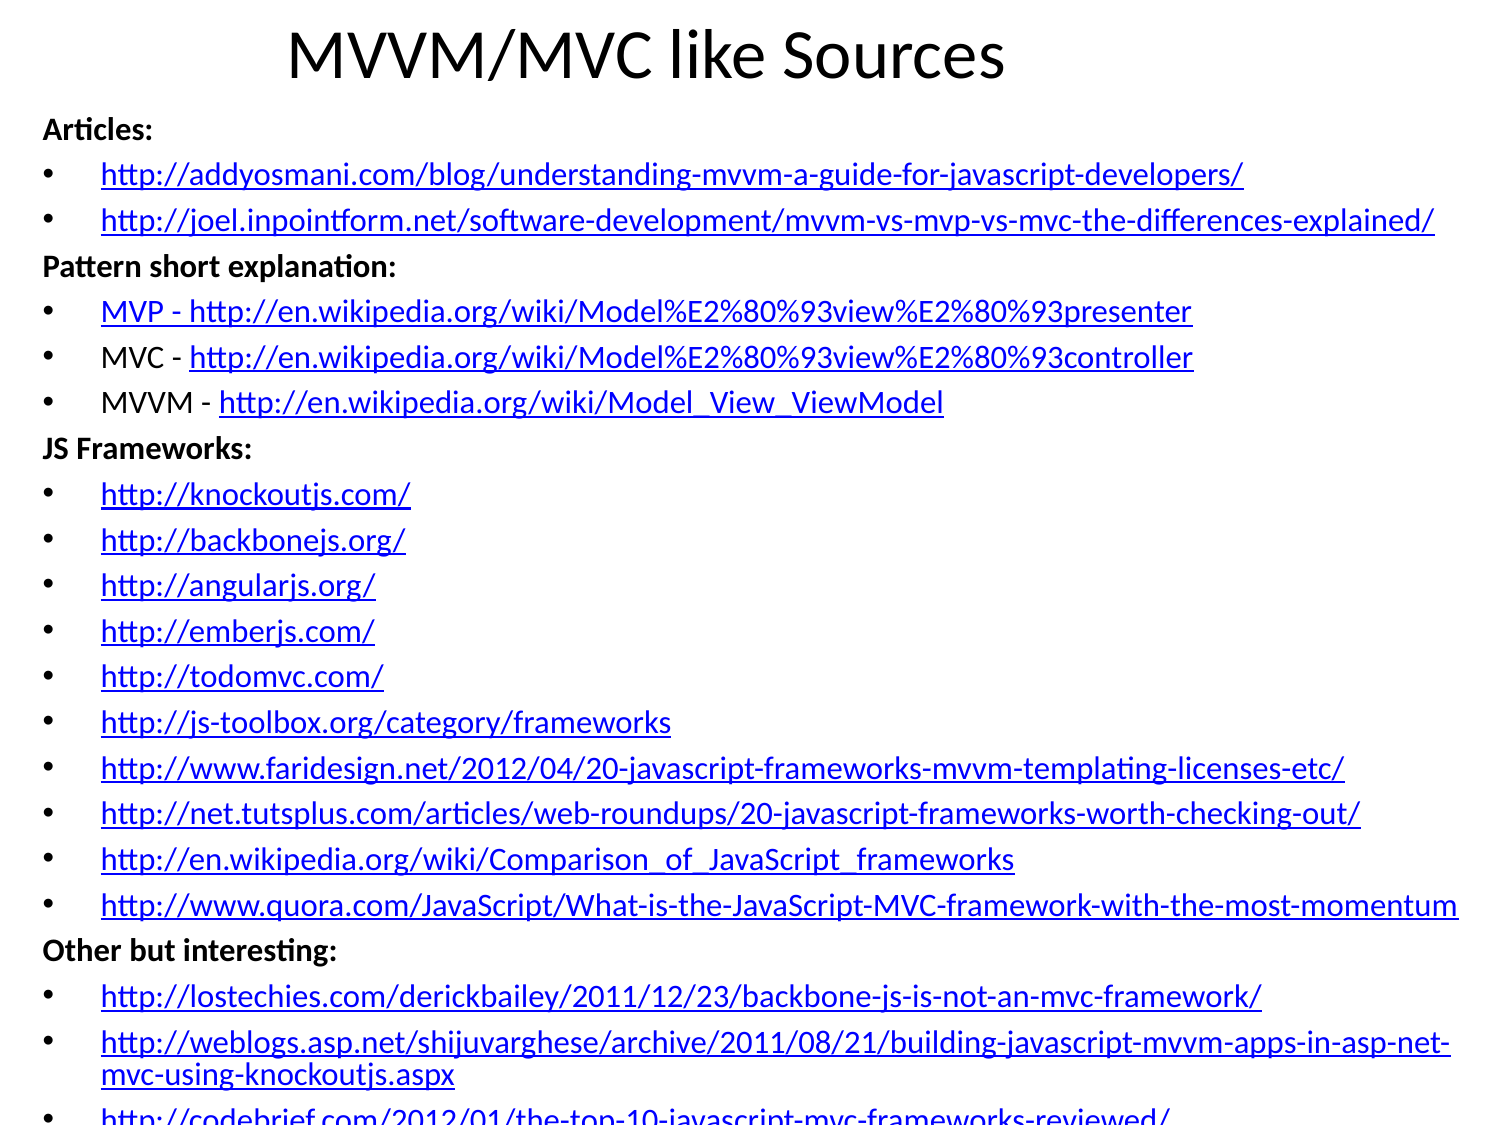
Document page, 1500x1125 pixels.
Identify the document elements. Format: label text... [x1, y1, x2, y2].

title MVVM/MVC like Sources [0, 0, 1294, 100]
list Articles: http://addyosmani.com/blog/understanding-mvvm-a-guide-for-javascript-developers/ http://joel.inpointform.net/software-development/mvvm-vs-mvp-vs-mvc-the-differences-explained/ Pattern short explanation: MVP - http://en.wikipedia.org/wiki/Model%E2%80%93view%E2%80%93presenter MVC - http://en.wikipedia.org/wiki/Model%E2%80%93view%E2%80%93controller MVVM - http://en.wikipedia.org/wiki/Model_View_ViewModel JS Frameworks: http://knockoutjs.com/ http://backbonejs.org/ http://angularjs.org/ http://emberjs.com/ http://todomvc.com/ http://js-toolbox.org/category/frameworks http://www.faridesign.net/2012/04/20-javascript-frameworks-mvvm-templating-licenses-etc/ http://net.tutsplus.com/articles/web-roundups/20-javascript-frameworks-worth-checking-out/ http://en.wikipedia.org/wiki/Comparison_of_JavaScript_frameworks http://www.quora.com/JavaScript/What-is-the-JavaScript-MVC-framework-with-the-most-momentum Other but interesting: http://lostechies.com/derickbailey/2011/12/23/backbone-js-is-not-an-mvc-framework/ http://weblogs.asp.net/shijuvarghese/archive/2011/08/21/building-javascript-mvvm-apps-in-asp-net-mvc-using-knockoutjs.aspx http://codebrief.com/2012/01/the-top-10-javascript-mvc-frameworks-reviewed/ [27, 99, 1482, 1125]
